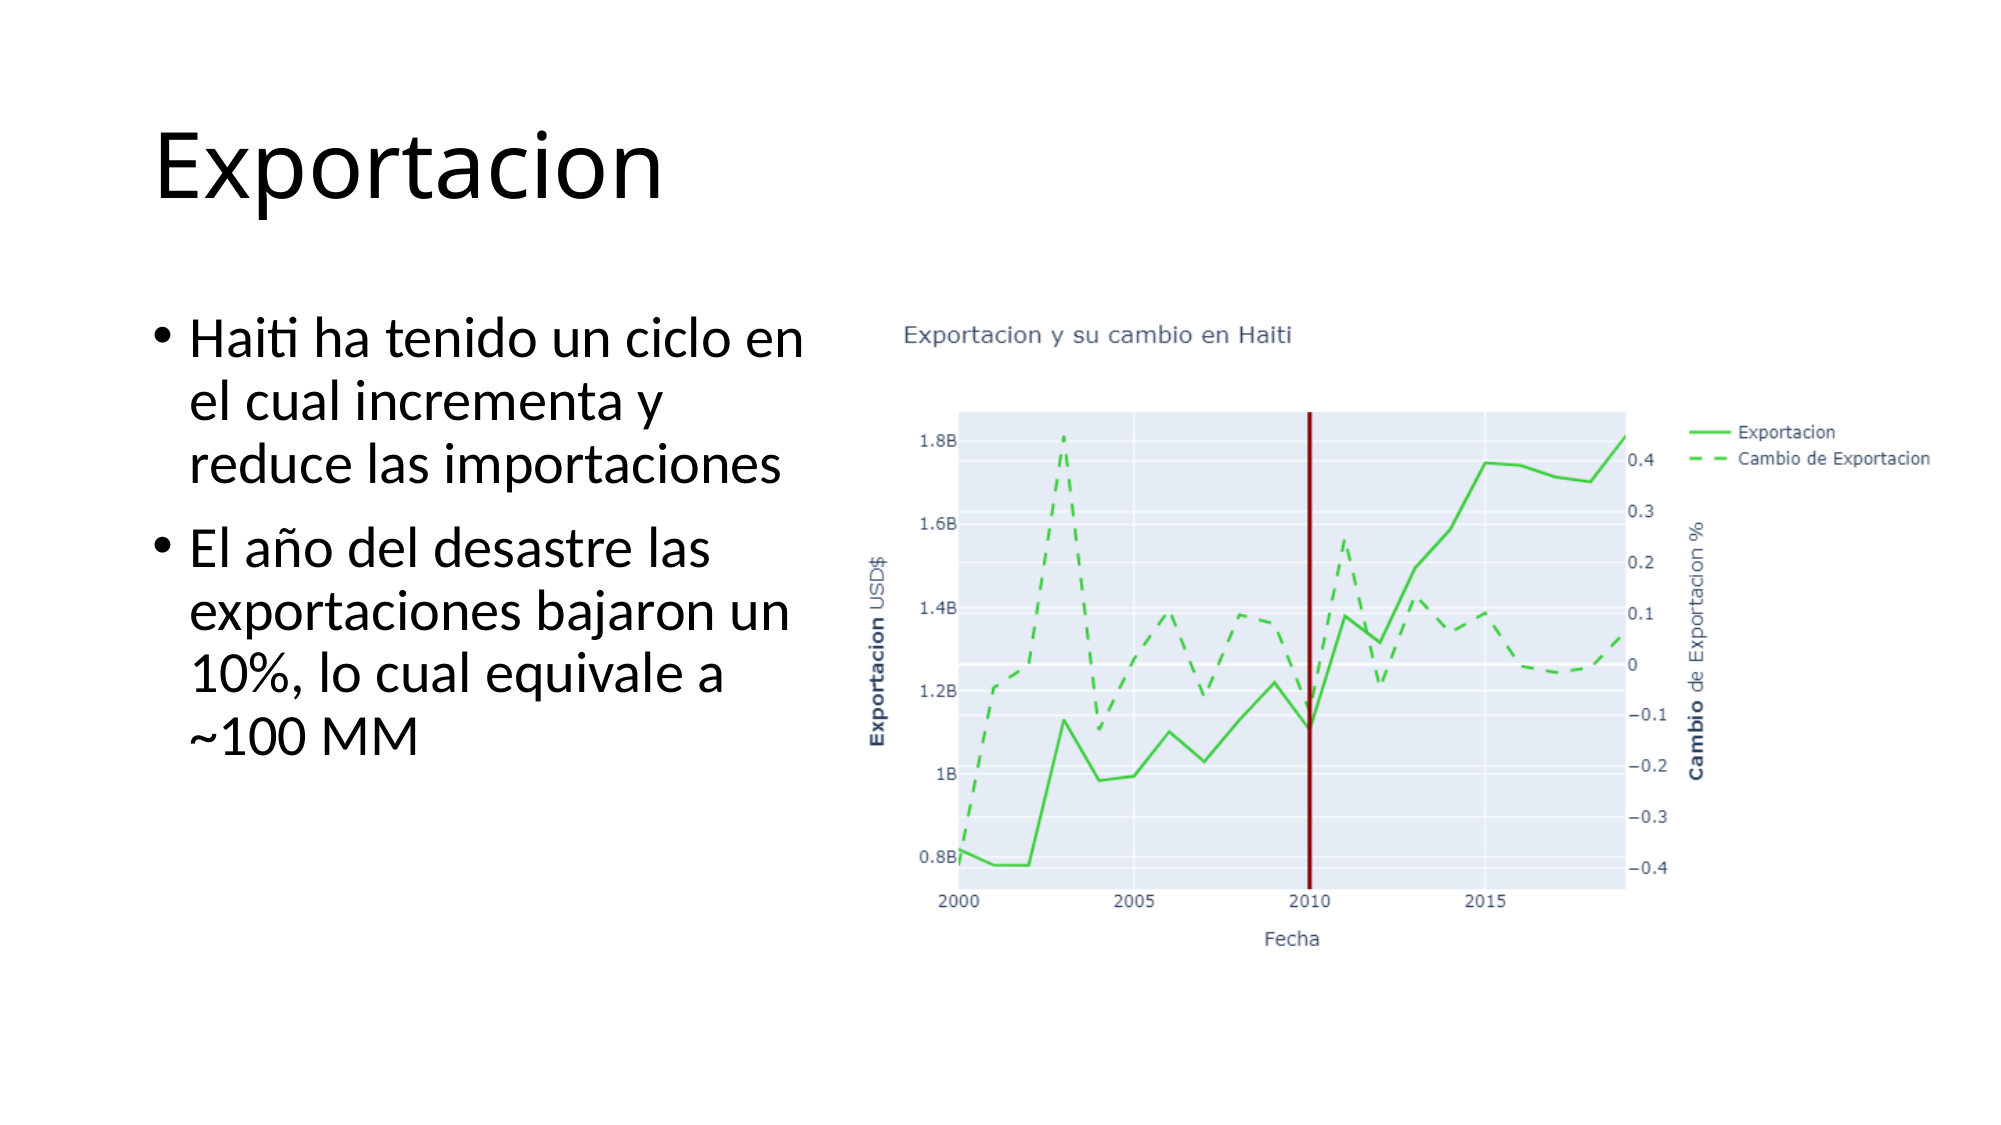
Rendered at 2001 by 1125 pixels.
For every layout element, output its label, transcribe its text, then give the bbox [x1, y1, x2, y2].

list Haiti ha tenido un ciclo en el cual incrementa y reduce las importaciones El año del desastre las exportaciones bajaron un 10%, lo cual equivale a ~100 MM [137, 299, 849, 1014]
title Exportacion [137, 59, 1863, 278]
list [848, 274, 1955, 1000]
